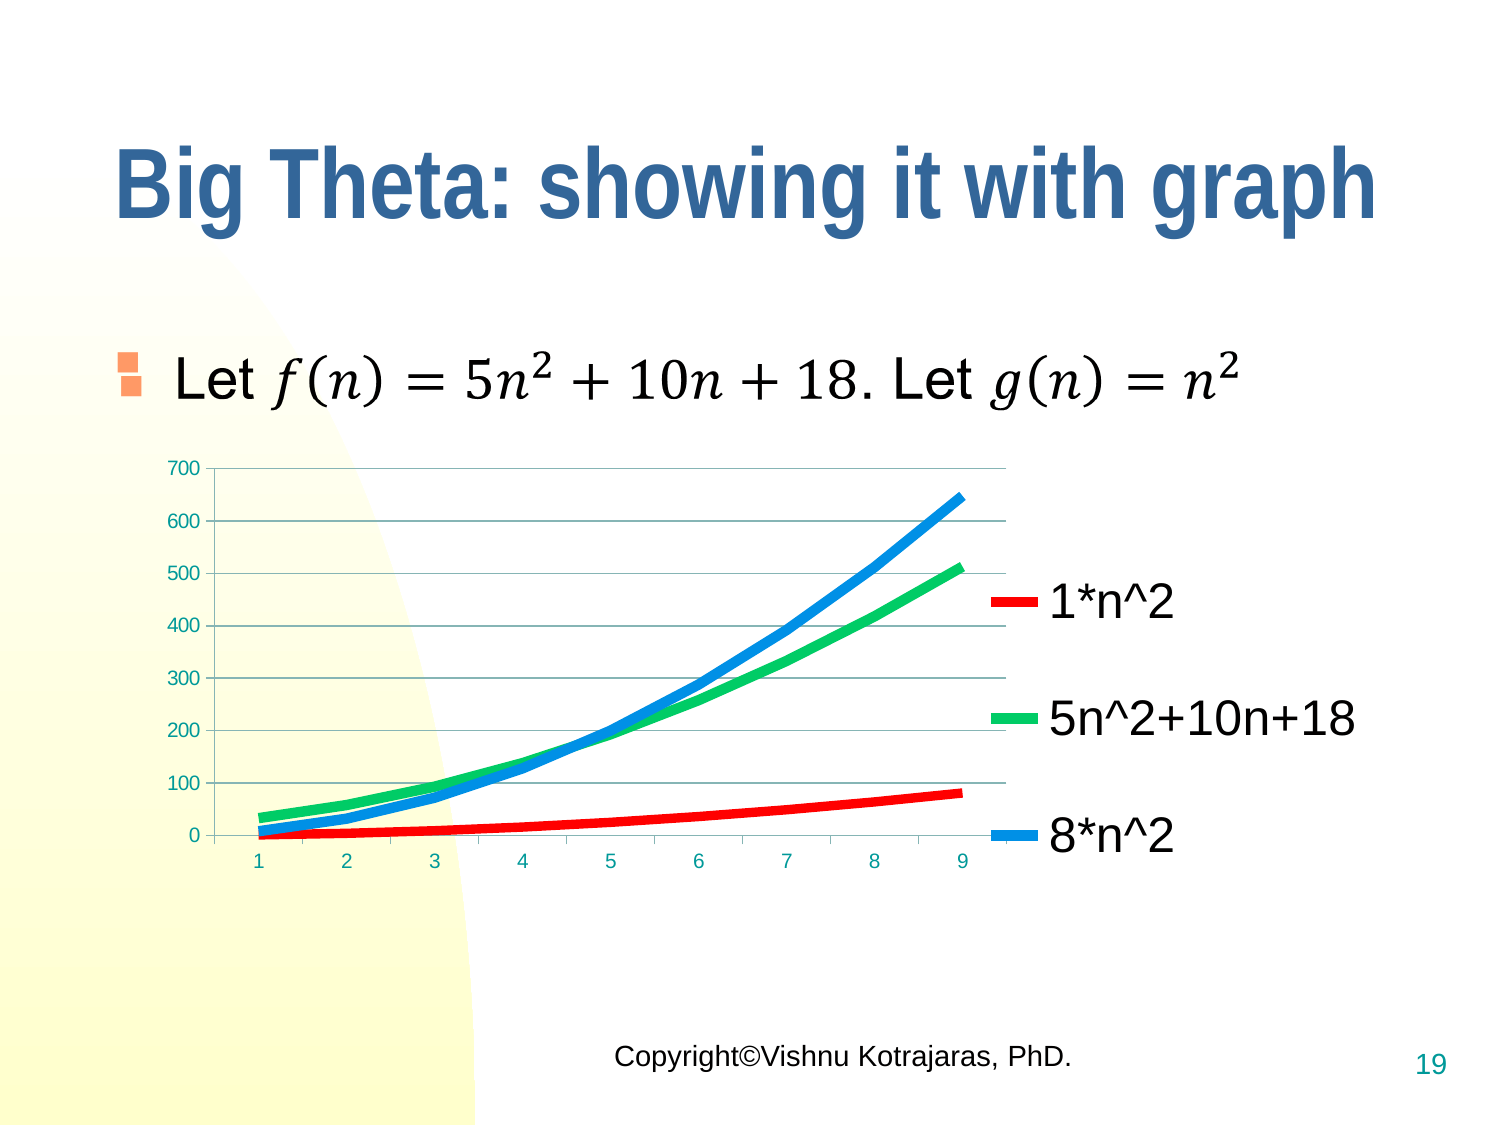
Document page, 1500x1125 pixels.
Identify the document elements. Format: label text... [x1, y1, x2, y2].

chart [99, 437, 1388, 963]
footer Copyright©Vishnu Kotrajaras, PhD. [562, 1016, 1126, 1093]
list [99, 324, 1463, 1000]
slide_number 19 [1149, 1024, 1463, 1101]
title Big Theta: showing it with graph [99, 99, 1463, 288]
